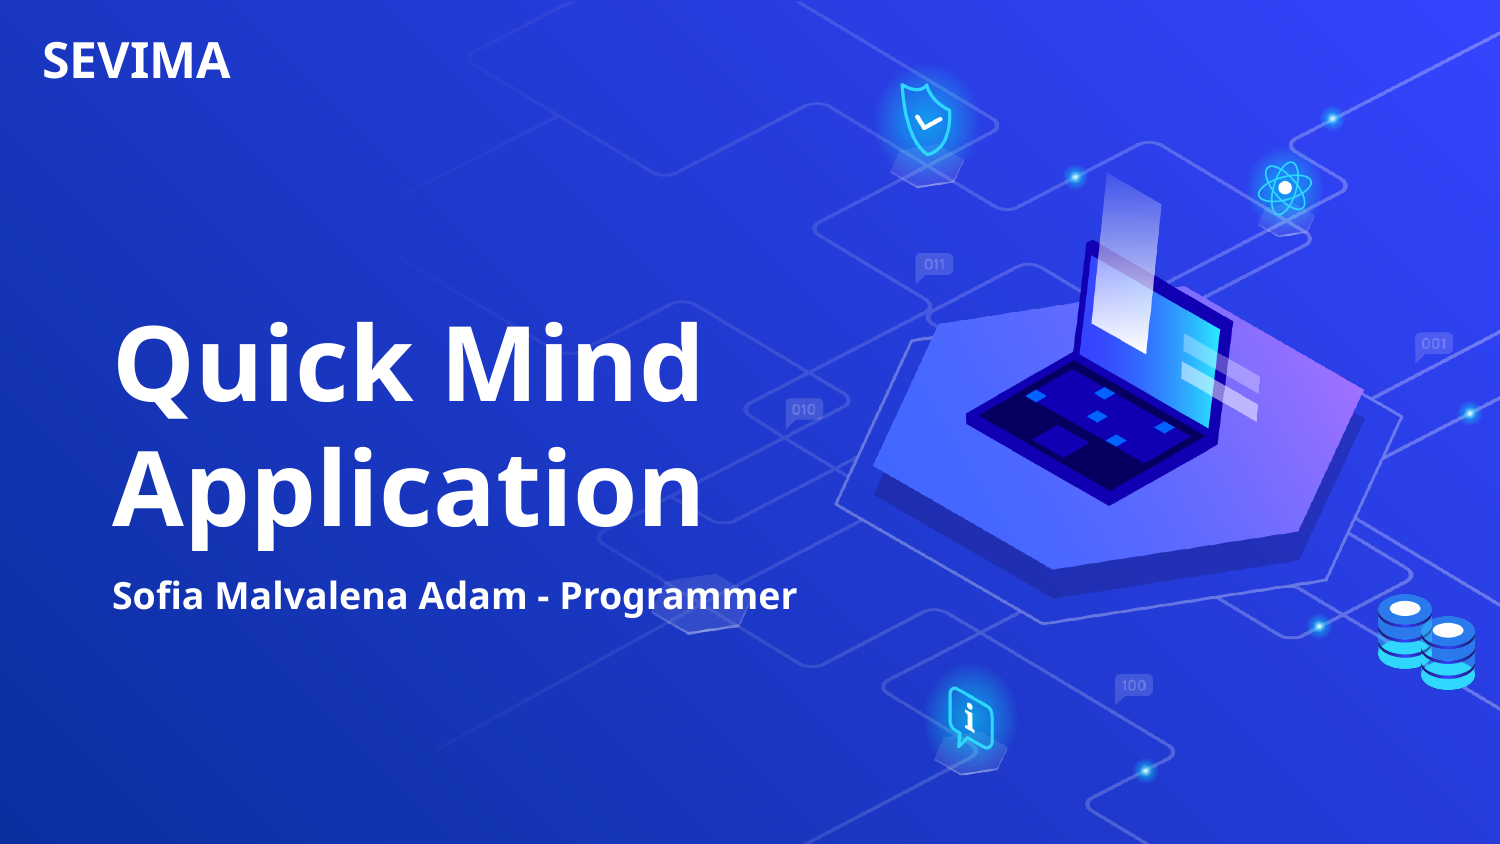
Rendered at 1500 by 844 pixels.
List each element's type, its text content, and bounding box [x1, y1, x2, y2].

text_box Sofia Malvalena Adam - Programmer [112, 499, 857, 690]
text_box SEVIMA [42, 0, 787, 154]
title Quick Mind Application [112, 326, 858, 517]
picture [0, 0, 1500, 844]
